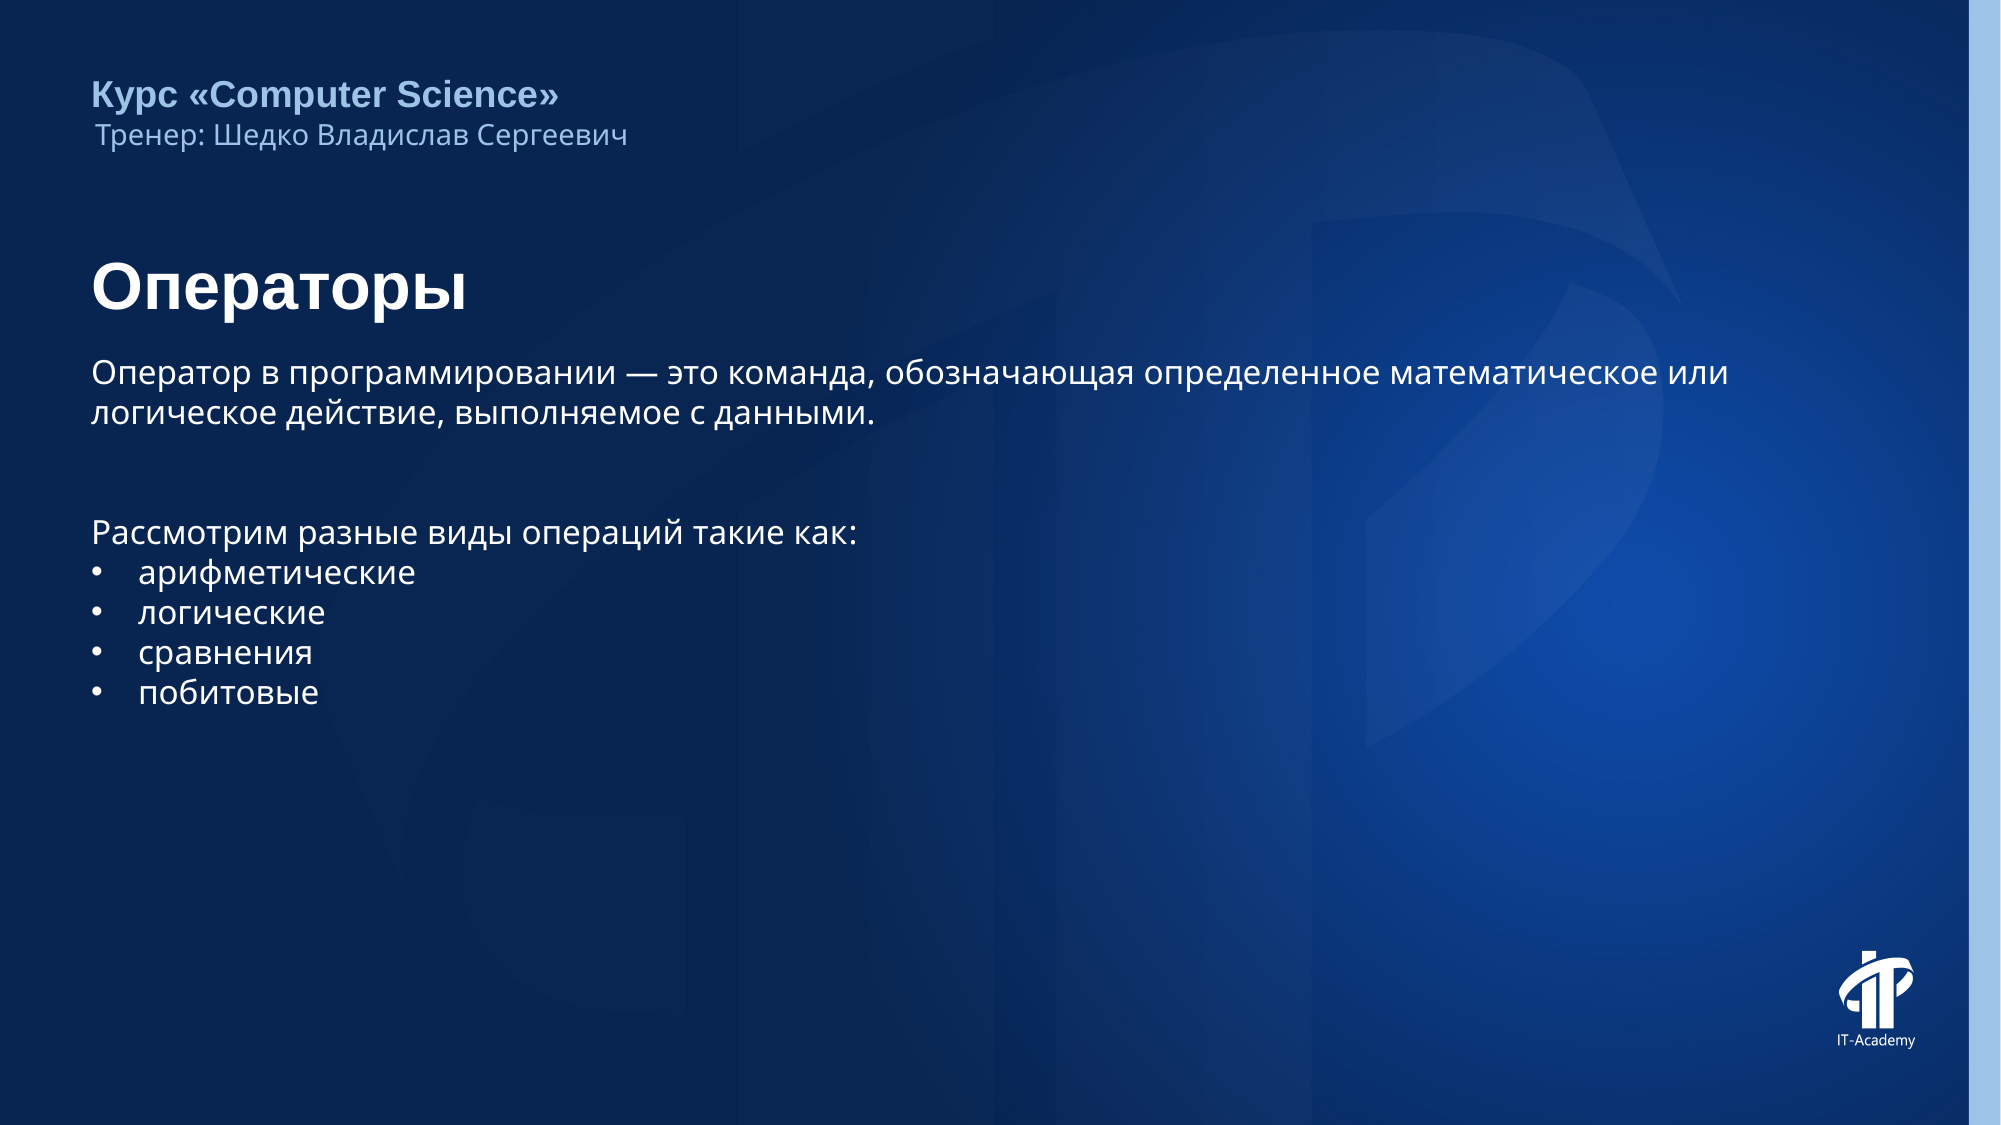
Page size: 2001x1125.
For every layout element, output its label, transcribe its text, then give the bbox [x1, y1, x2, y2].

title Операторы [76, 235, 1068, 341]
text_box [1968, 0, 2000, 1125]
text_box Тренер: Шедко Владислав Сергеевич [80, 109, 680, 194]
picture [0, 0, 1968, 1125]
text_box Оператор в программировании — это команда, обозначающая определенное математическое или логическое действие, выполняемое с данными. Рассмотрим разные виды операций такие как: арифметические логические сравнения побитовые [76, 344, 1894, 719]
text_box Курс «Computer Science» [76, 62, 641, 123]
